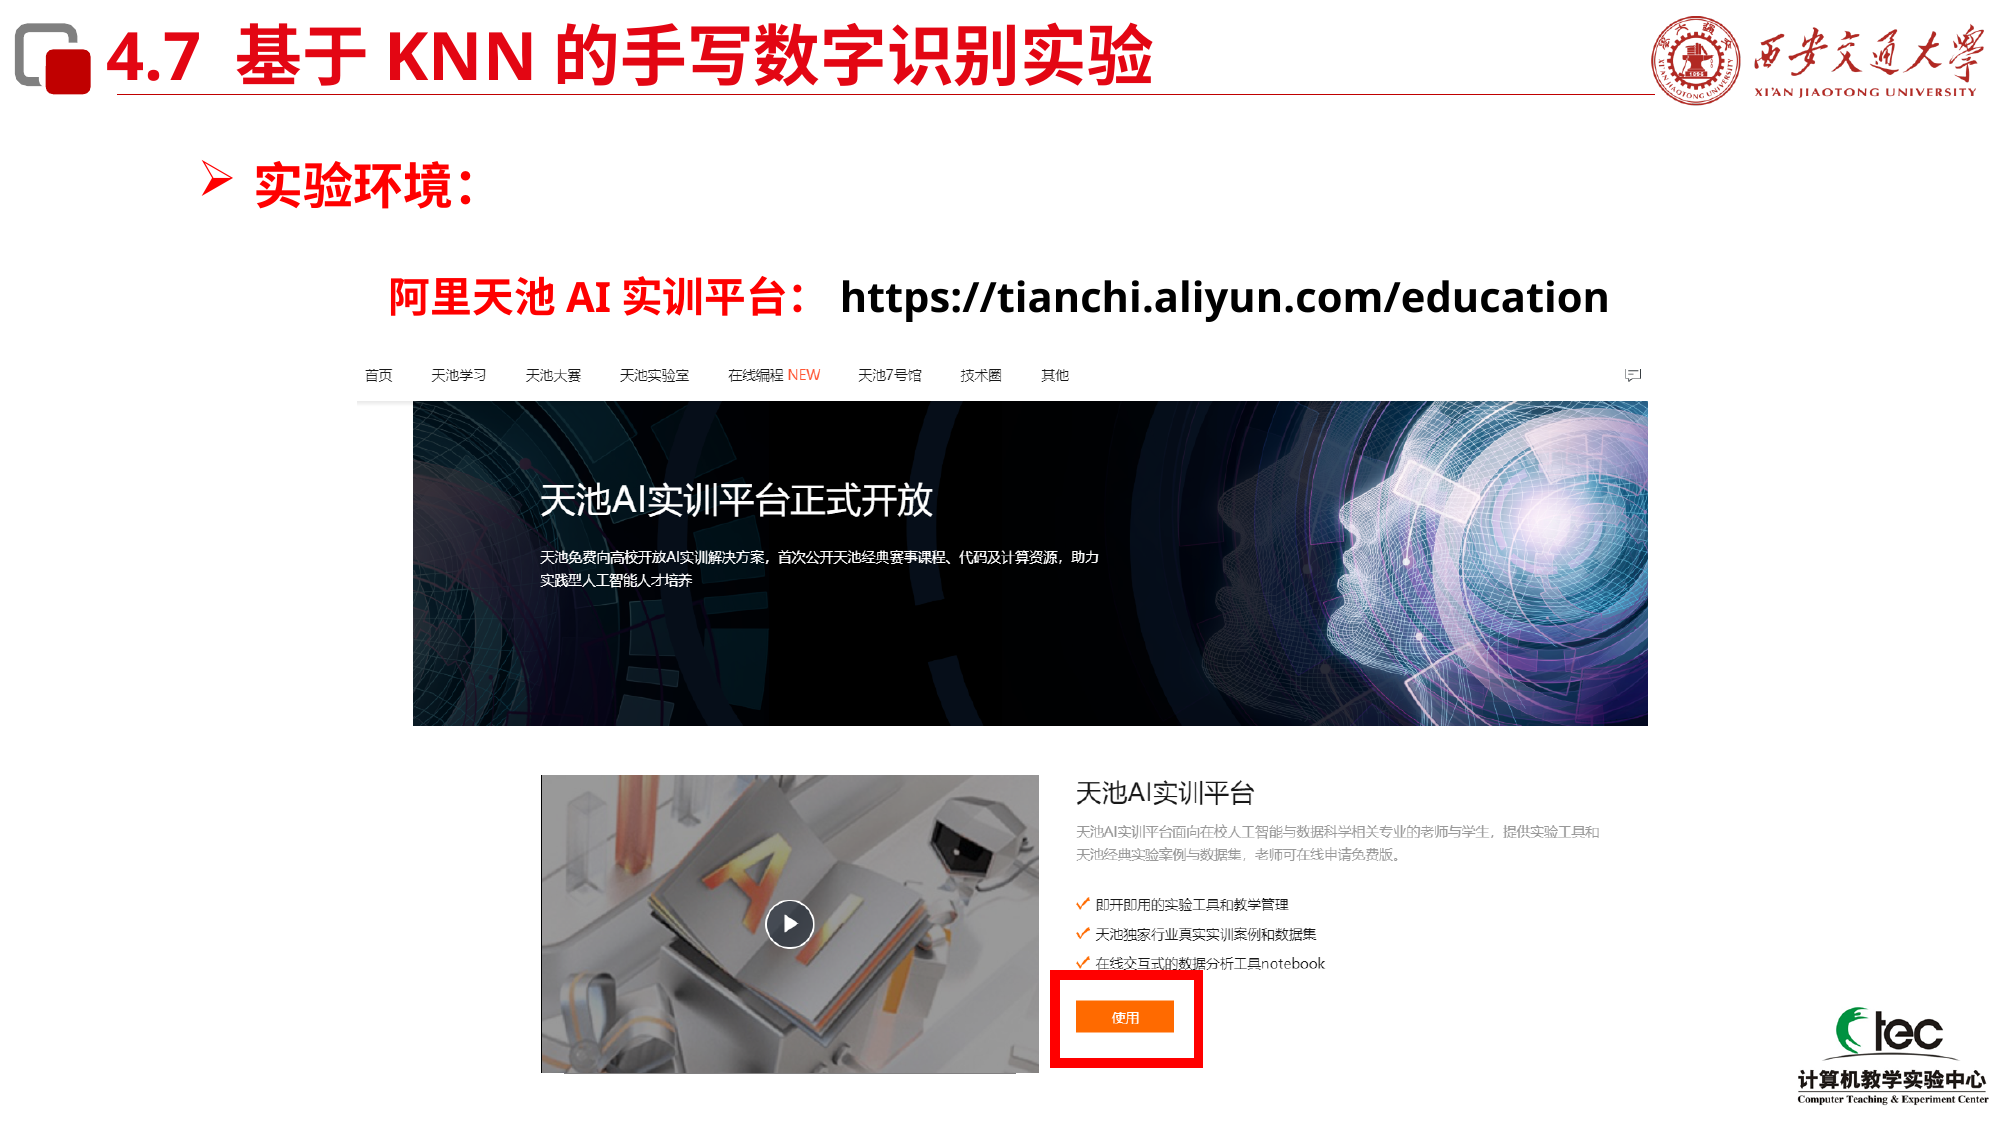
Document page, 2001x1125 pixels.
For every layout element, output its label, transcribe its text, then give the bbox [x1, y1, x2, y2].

picture [357, 369, 1649, 1078]
picture [1647, 12, 1995, 109]
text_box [19, 27, 91, 95]
picture [1788, 993, 2000, 1125]
text_box 4.7 基于KNN的手写数字识别实验 [91, 6, 1170, 102]
text_box 实验环境： [182, 146, 519, 222]
text_box 阿里天池AI实训平台：https://tianchi.aliyun.com/education [374, 263, 1626, 328]
